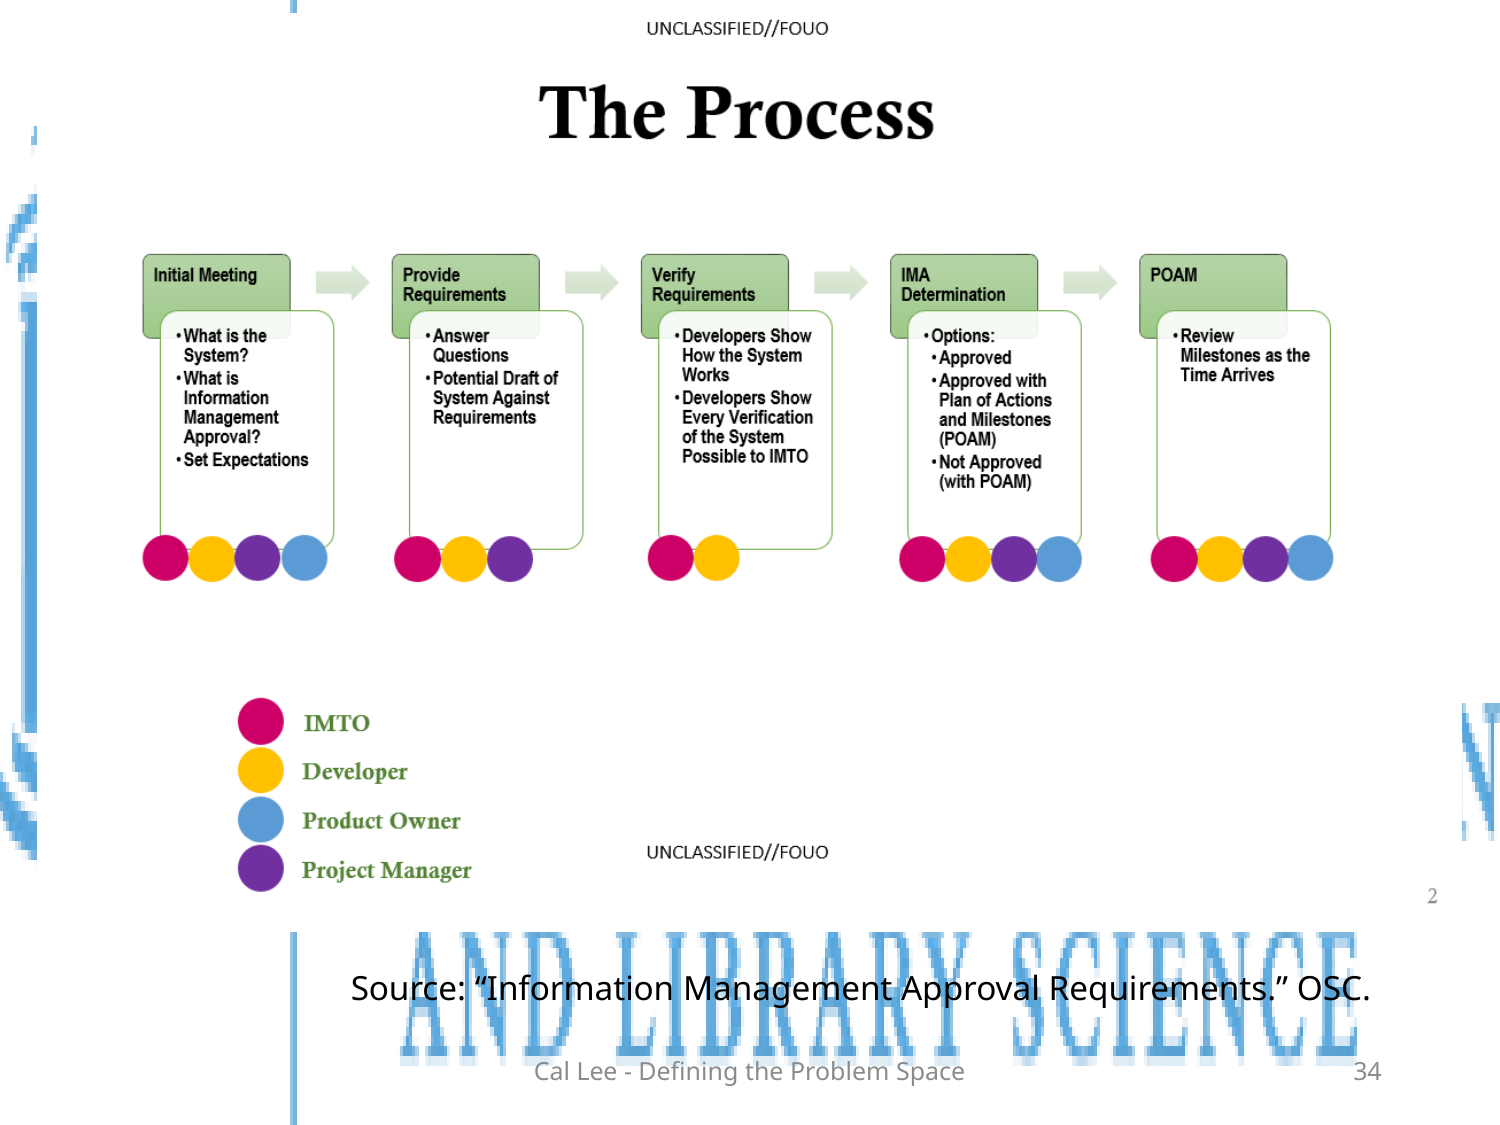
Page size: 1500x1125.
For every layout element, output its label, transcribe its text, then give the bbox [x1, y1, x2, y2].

slide_number 34 [1059, 1042, 1397, 1103]
footer Cal Lee - Defining the Problem Space [496, 1042, 1004, 1103]
picture [0, 0, 1500, 1125]
text_box Source: “Information Management Approval Requirements.” OSC. [336, 959, 1500, 1015]
